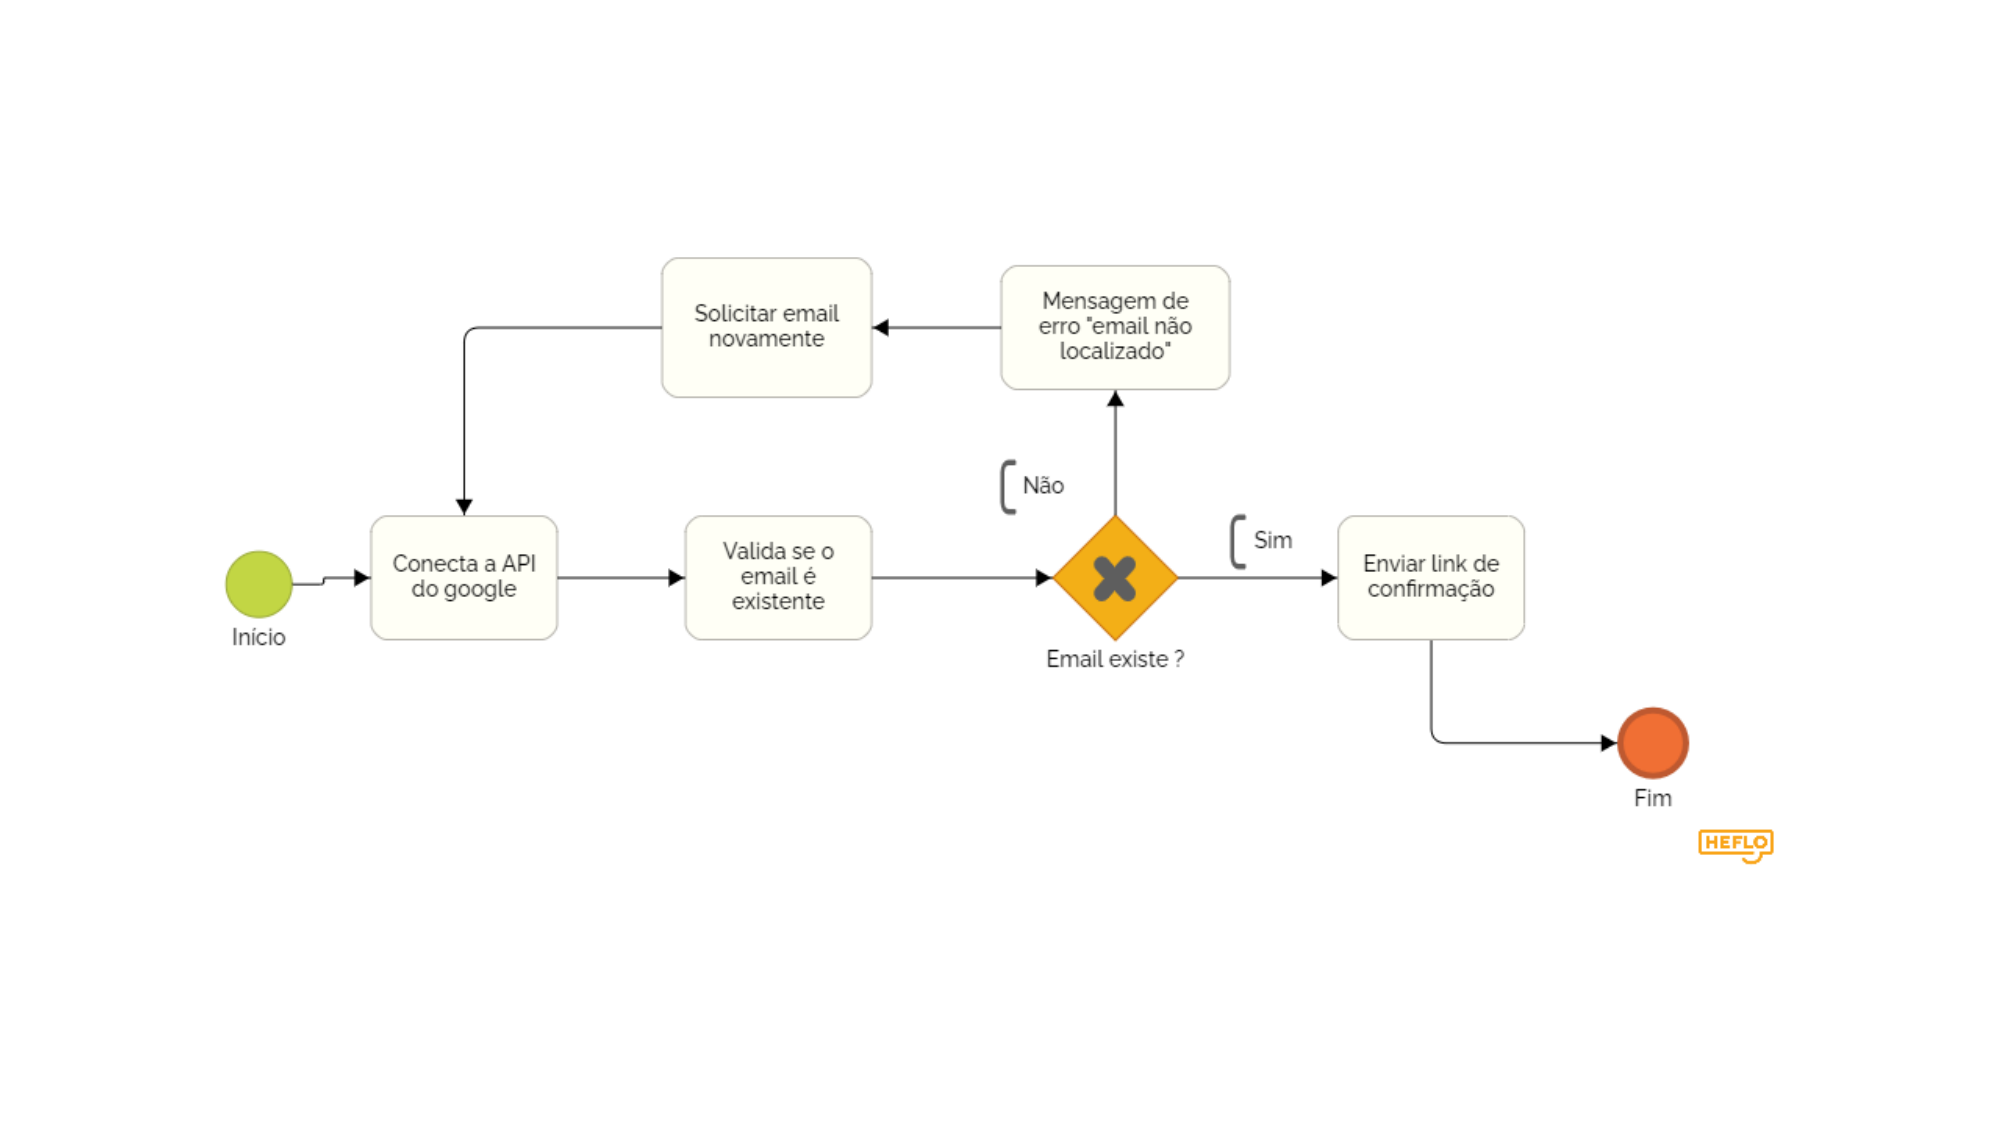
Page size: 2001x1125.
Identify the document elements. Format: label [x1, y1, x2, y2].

picture [223, 256, 1777, 869]
